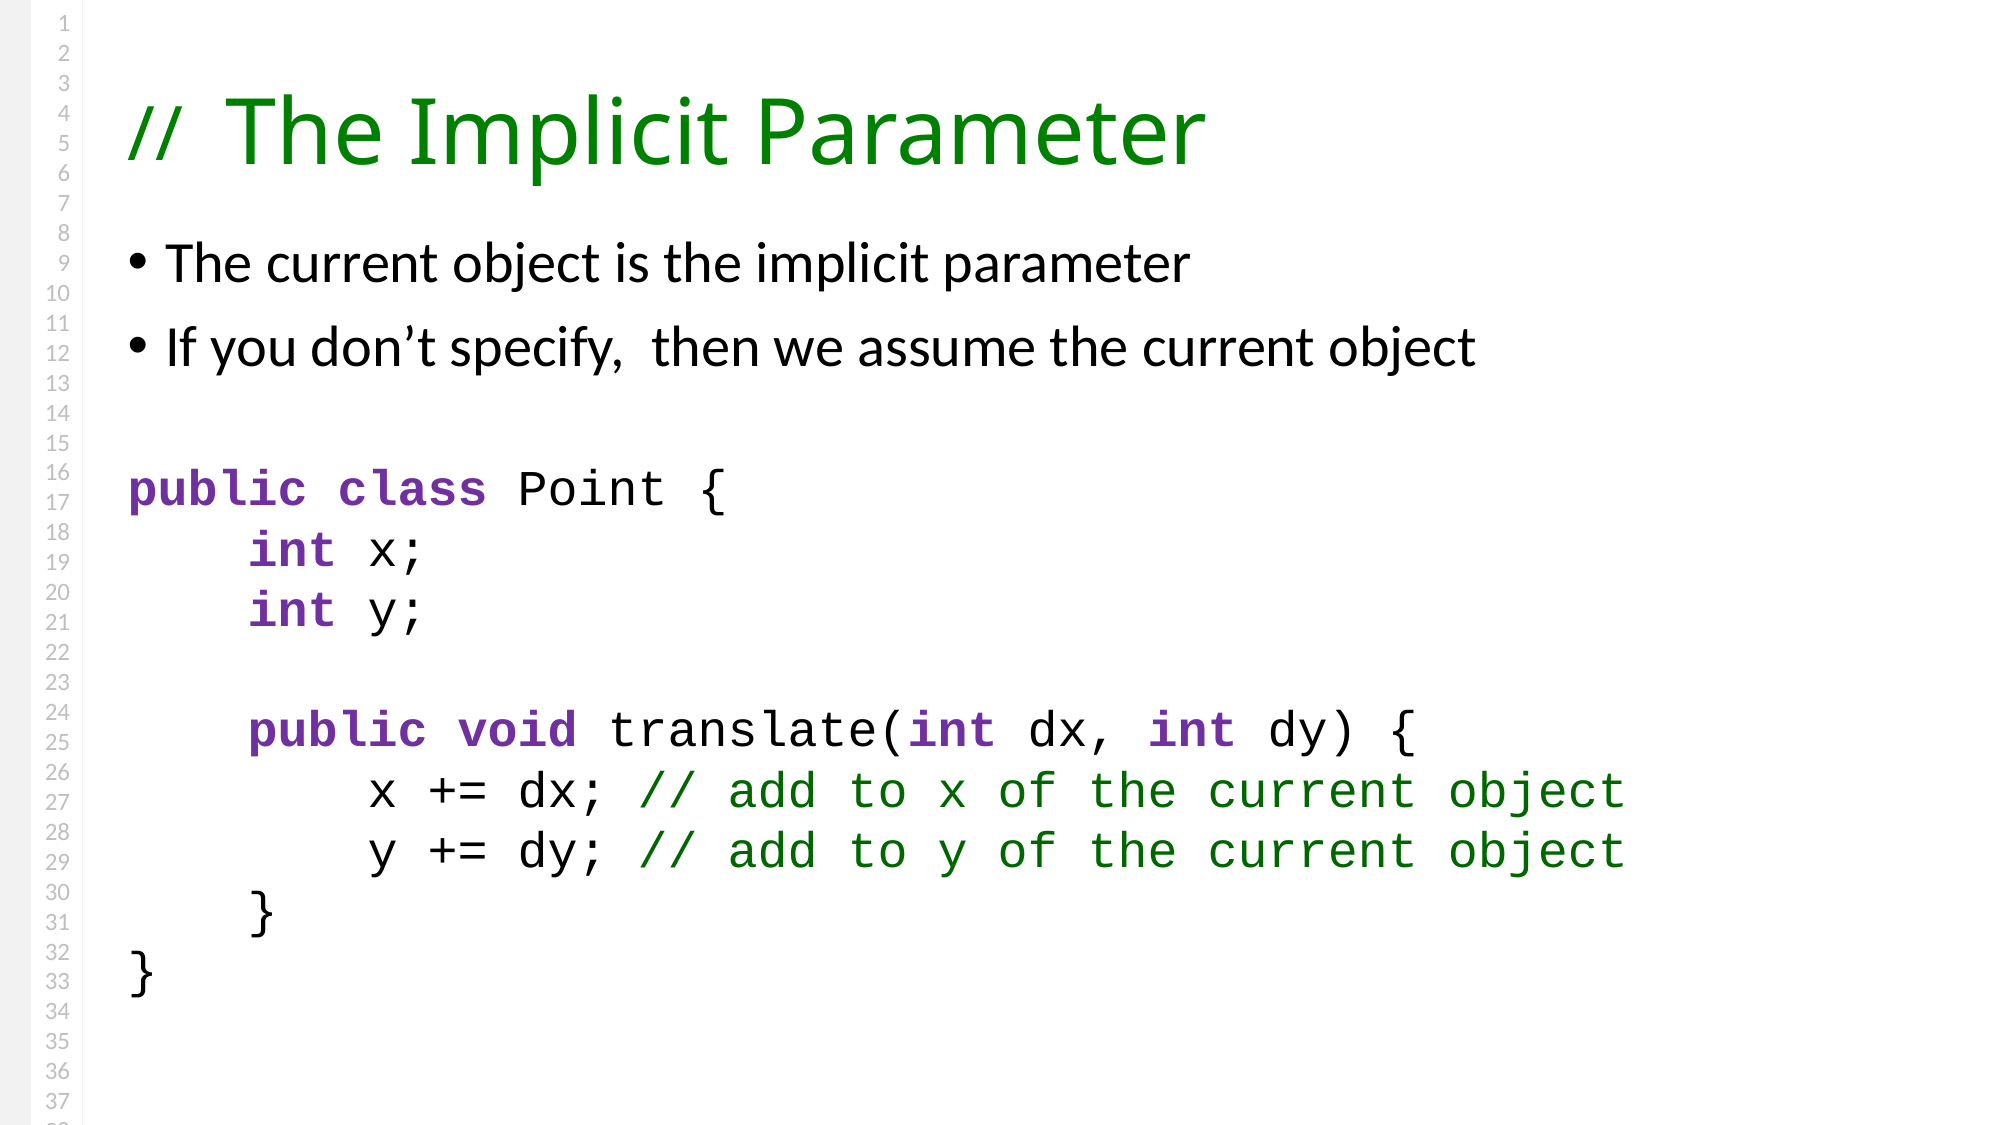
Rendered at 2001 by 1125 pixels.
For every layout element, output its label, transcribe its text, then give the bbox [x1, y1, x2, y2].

list The current object is the implicit parameter If you don’t specify, then we assume the current object public class Point { int x; int y; public void translate(int dx, int dy) { x += dx; // add to x of the current object y += dy; // add to y of the current object } } [112, 224, 1913, 1013]
title The Implicit Parameter [210, 59, 1913, 210]
